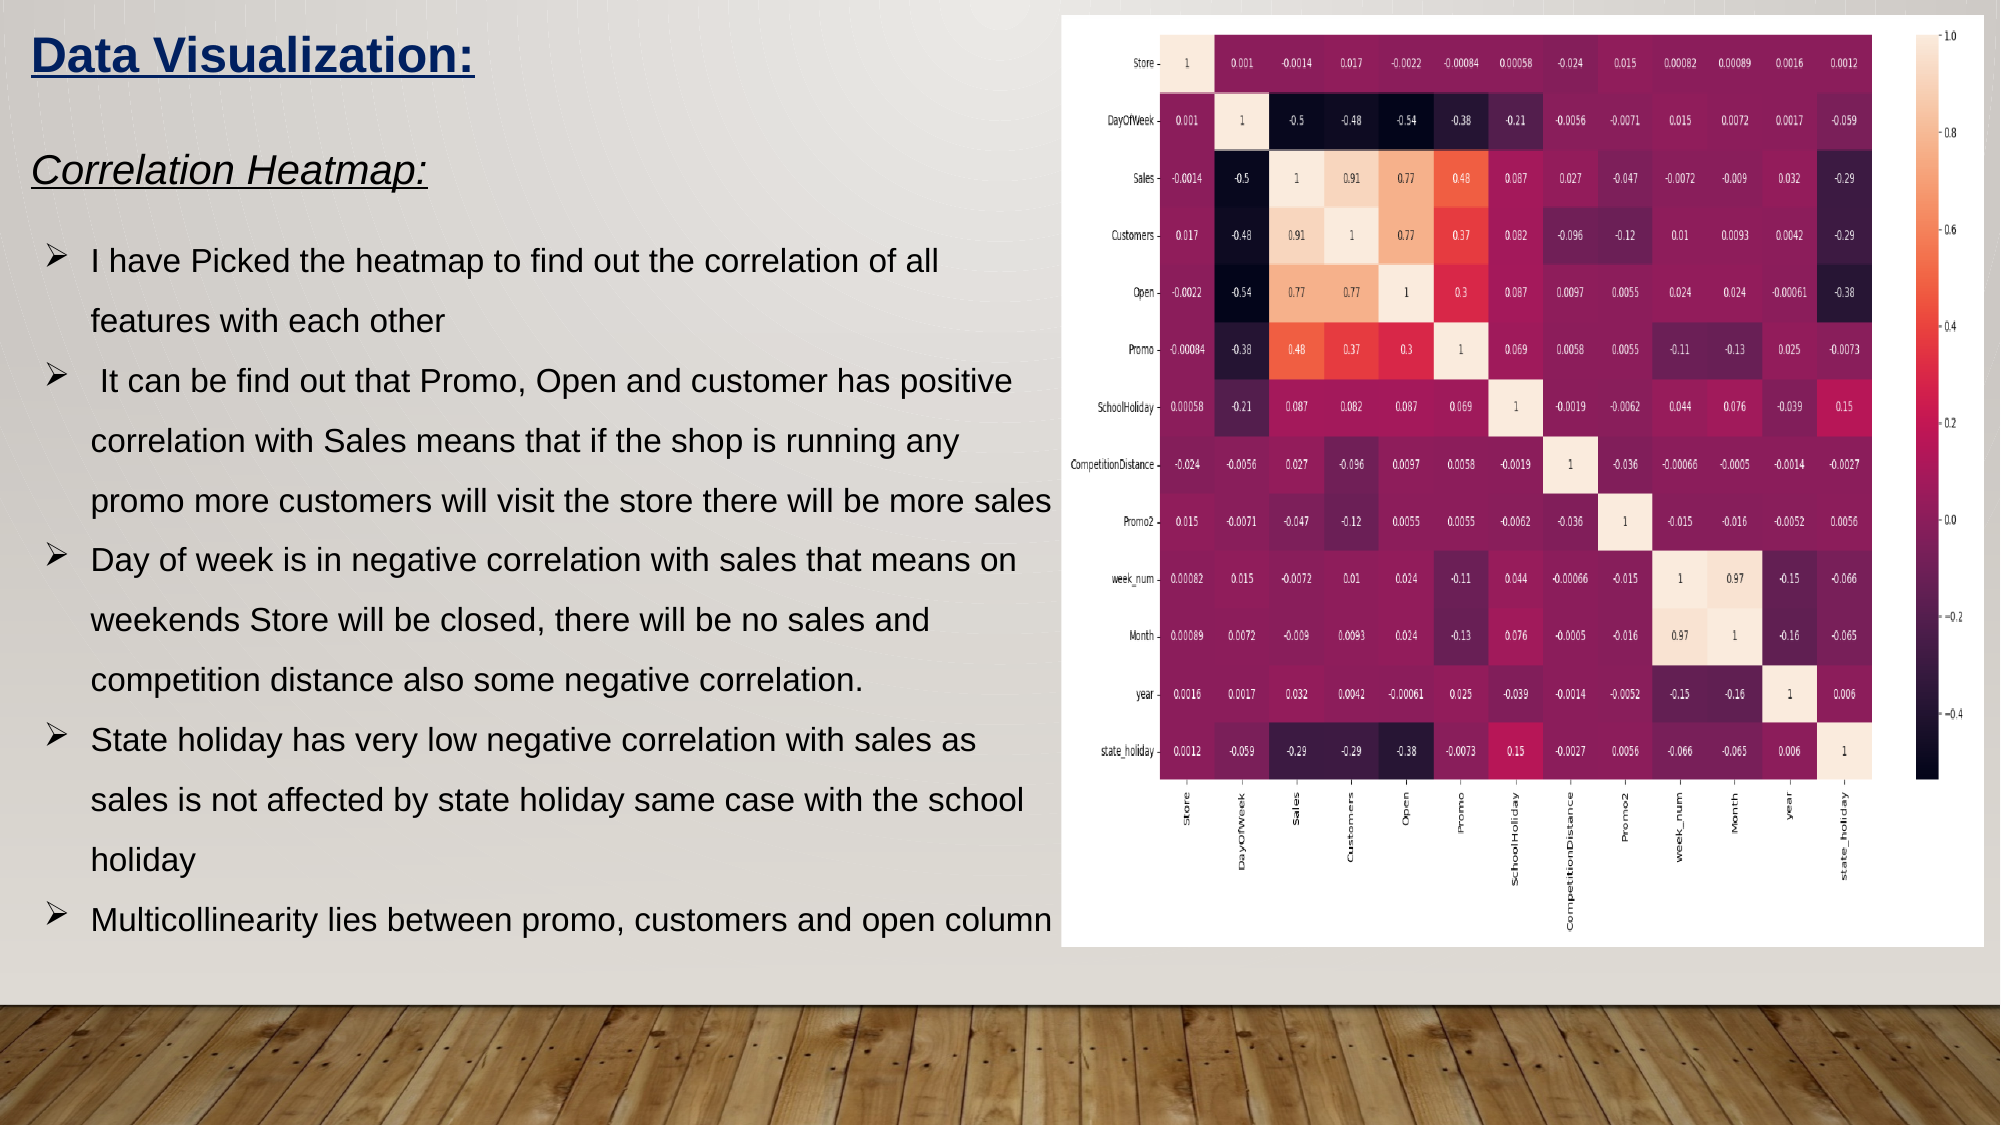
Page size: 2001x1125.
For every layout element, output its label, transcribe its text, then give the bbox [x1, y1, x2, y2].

text_box I have Picked the heatmap to find out the correlation of all features with each other It can be find out that Promo, Open and customer has positive correlation with Sales means that if the shop is running any promo more customers will visit the store there will be more sales Day of week is in negative correlation with sales that means on weekends Store will be closed, there will be no sales and competition distance also some negative correlation. State holiday has very low negative correlation with sales as sales is not affected by state holiday same case with the school holiday Multicollinearity lies between promo, customers and open column [29, 211, 1060, 946]
picture [1060, 14, 1984, 947]
picture [0, 1005, 2000, 1125]
text_box Data Visualization: Correlation Heatmap: [16, 15, 587, 200]
